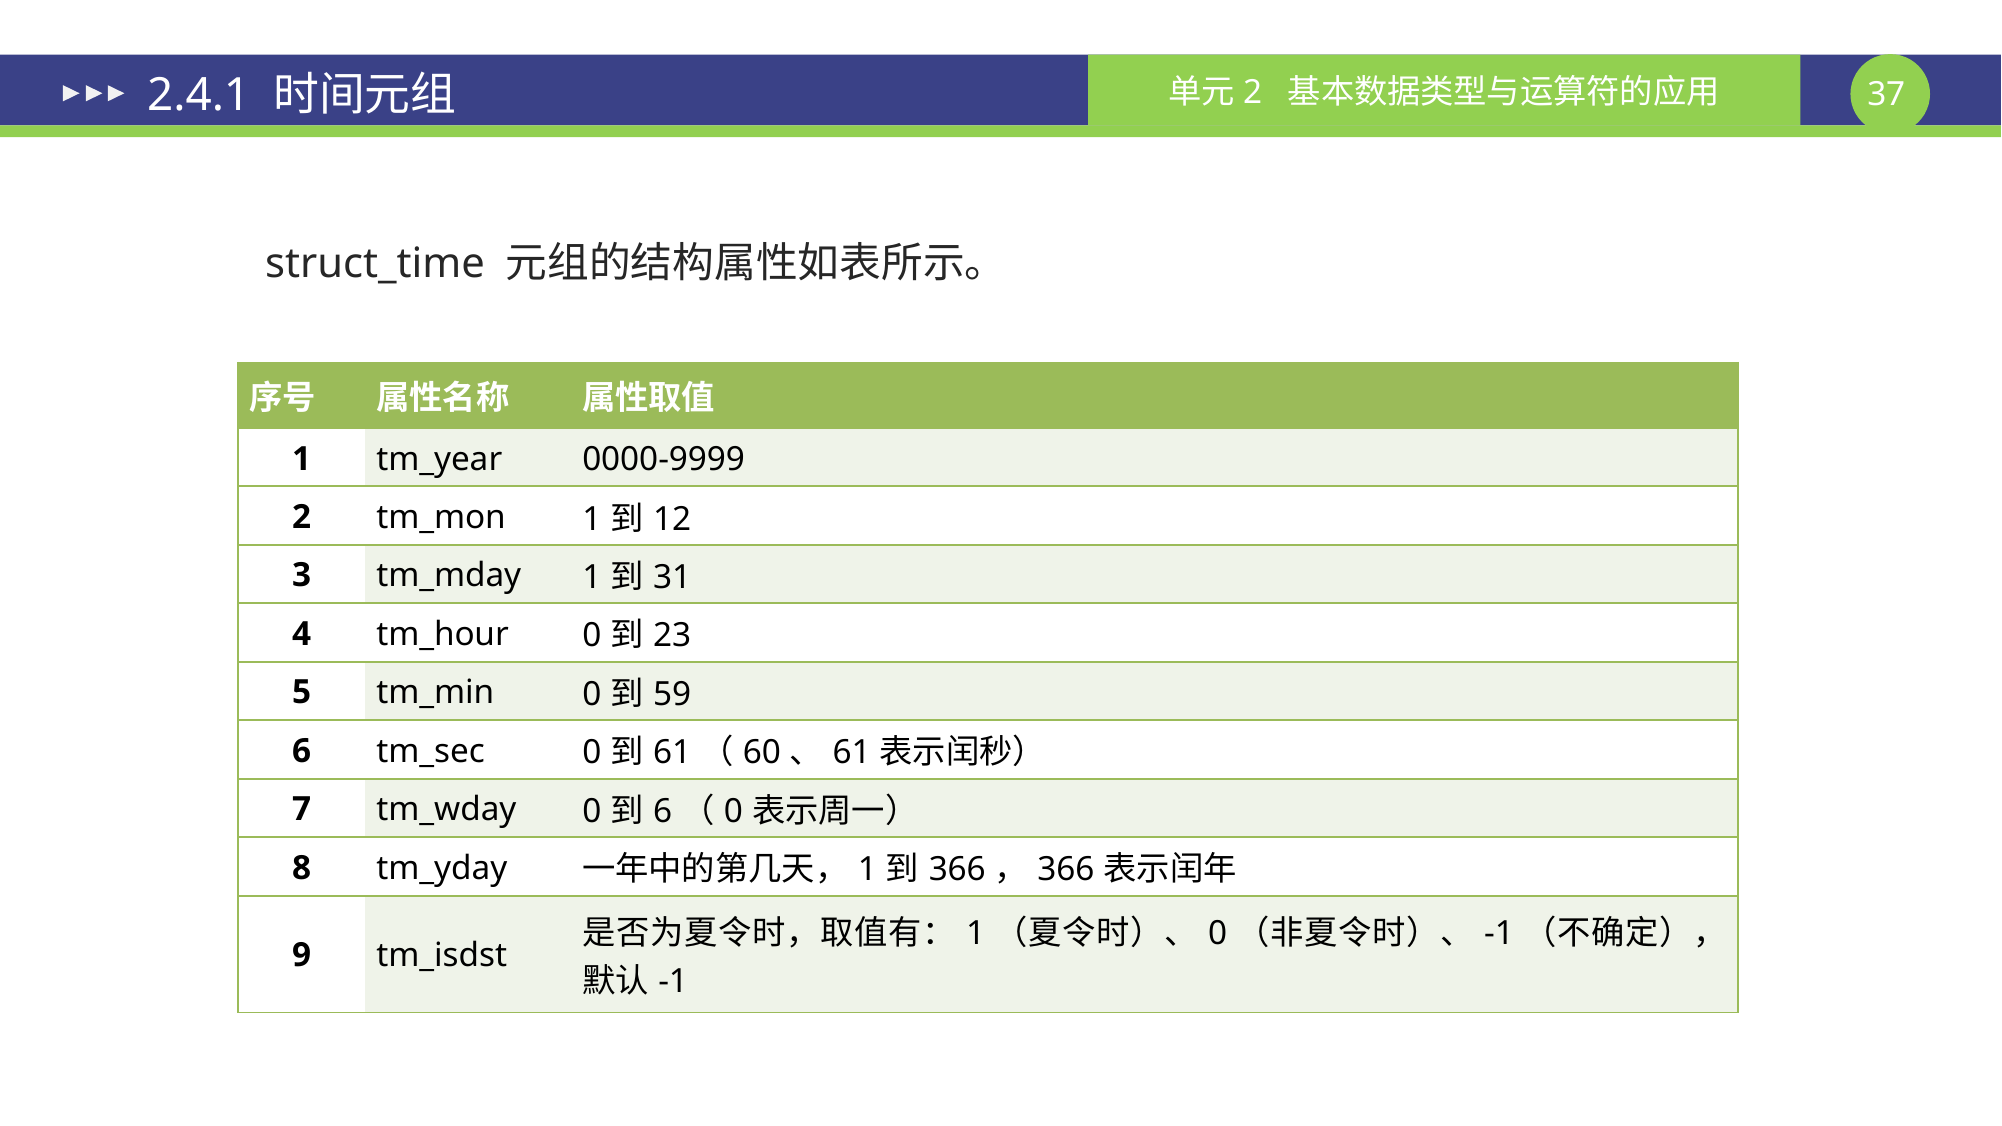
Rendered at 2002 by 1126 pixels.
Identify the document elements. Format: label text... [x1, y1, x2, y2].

table_cell 6 [239, 721, 365, 778]
table_cell 0000-9999 [571, 429, 1737, 485]
table_cell tm_sec [365, 721, 571, 778]
table_cell 0到23 [571, 604, 1737, 661]
table_header 属性名称 [365, 364, 571, 427]
table_header 序号 [239, 364, 365, 427]
table_cell 7 [239, 780, 365, 836]
table_cell tm_year [365, 429, 571, 485]
table_cell tm_min [365, 663, 571, 719]
title 2.4.1 时间元组 [127, 59, 1207, 126]
table_cell 1到31 [571, 546, 1737, 602]
table_cell tm_isdst [365, 897, 571, 1012]
table_cell tm_hour [365, 604, 571, 661]
table_header 属性取值 [571, 364, 1737, 427]
table_cell 9 [239, 897, 365, 1012]
table_cell 1 [239, 429, 365, 485]
table_cell 0到59 [571, 663, 1737, 719]
table_cell 8 [239, 838, 365, 895]
table_cell 是否为夏令时，取值有：1（夏令时）、0（非夏令时）、-1（不确定），默认-1 [571, 897, 1737, 1012]
table_cell tm_yday [365, 838, 571, 895]
table_cell 3 [239, 546, 365, 602]
table_cell tm_mday [365, 546, 571, 602]
table_cell 1到12 [571, 487, 1737, 544]
table_cell 一年中的第几天，1到366，366表示闰年 [571, 838, 1737, 895]
table_cell 5 [239, 663, 365, 719]
table_cell tm_wday [365, 780, 571, 836]
text_box struct_time 元组的结构属性如表所示。 [175, 212, 1613, 294]
table_cell 4 [239, 604, 365, 661]
table_cell 0到61（60、61表示闰秒） [571, 721, 1737, 778]
table_cell 2 [239, 487, 365, 544]
table_cell tm_mon [365, 487, 571, 544]
table_cell 0到6（0表示周一） [571, 780, 1737, 836]
